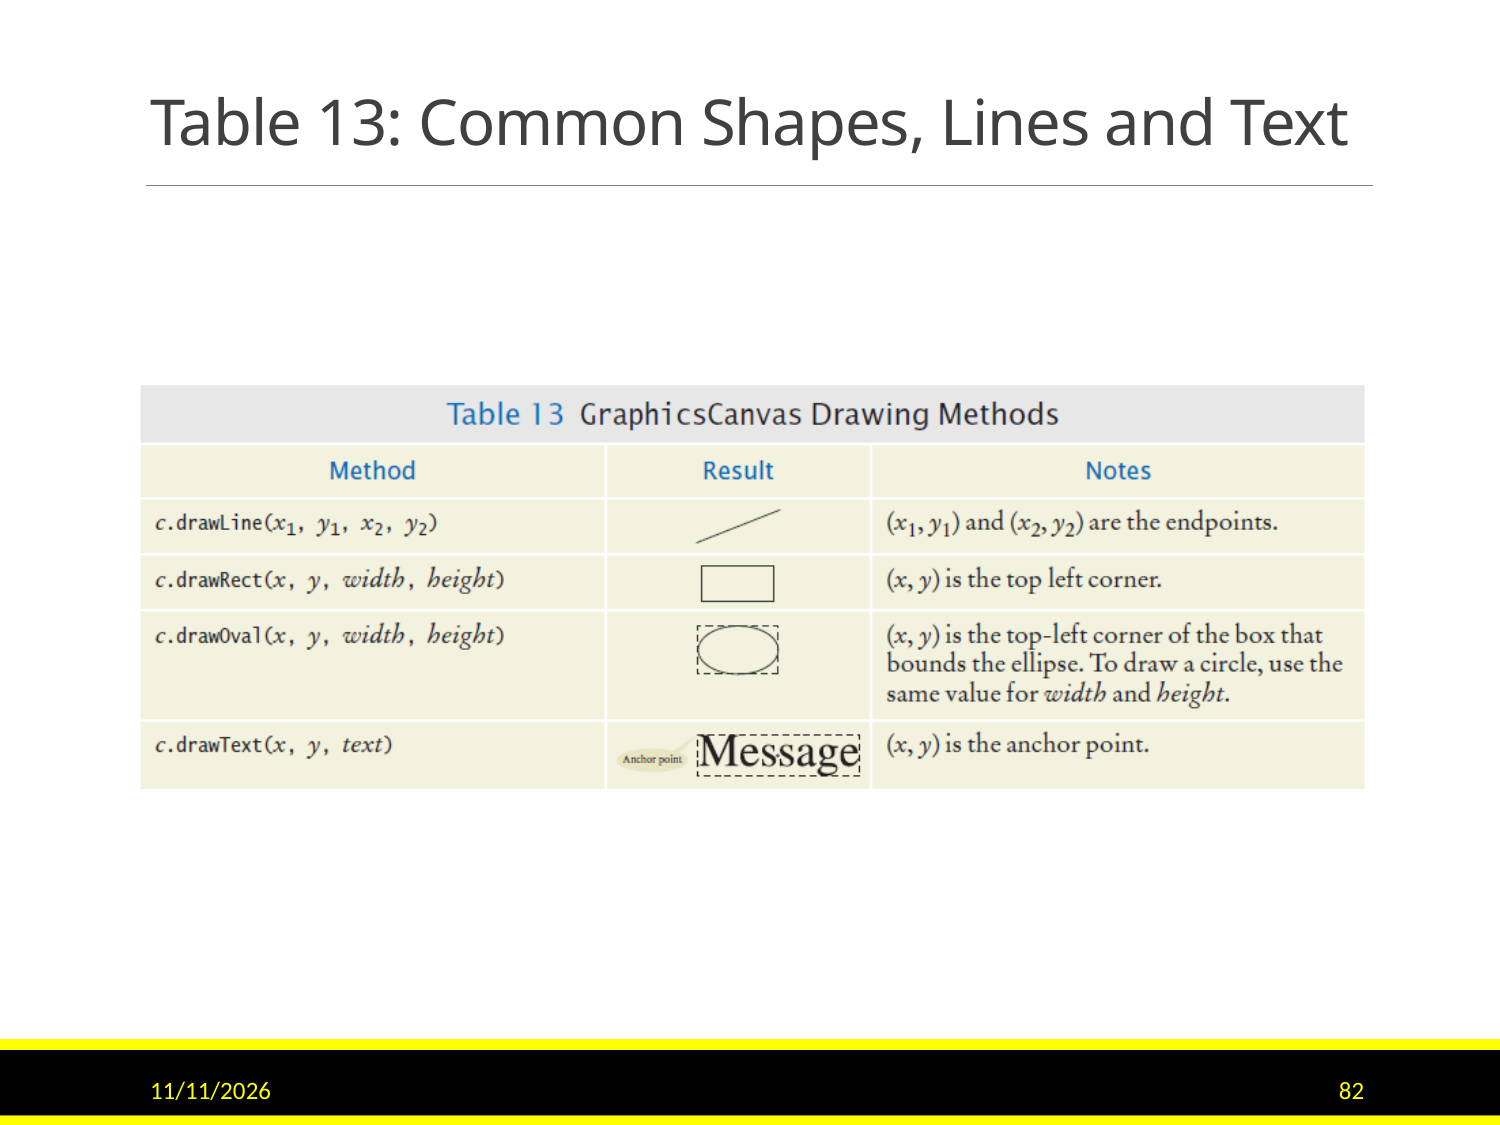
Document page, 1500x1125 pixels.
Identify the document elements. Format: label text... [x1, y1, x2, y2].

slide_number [135, 1059, 440, 1120]
slide_number 82 [1218, 1059, 1380, 1120]
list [134, 380, 1373, 789]
title Table 13: Common Shapes, Lines and Text [135, 47, 1373, 167]
